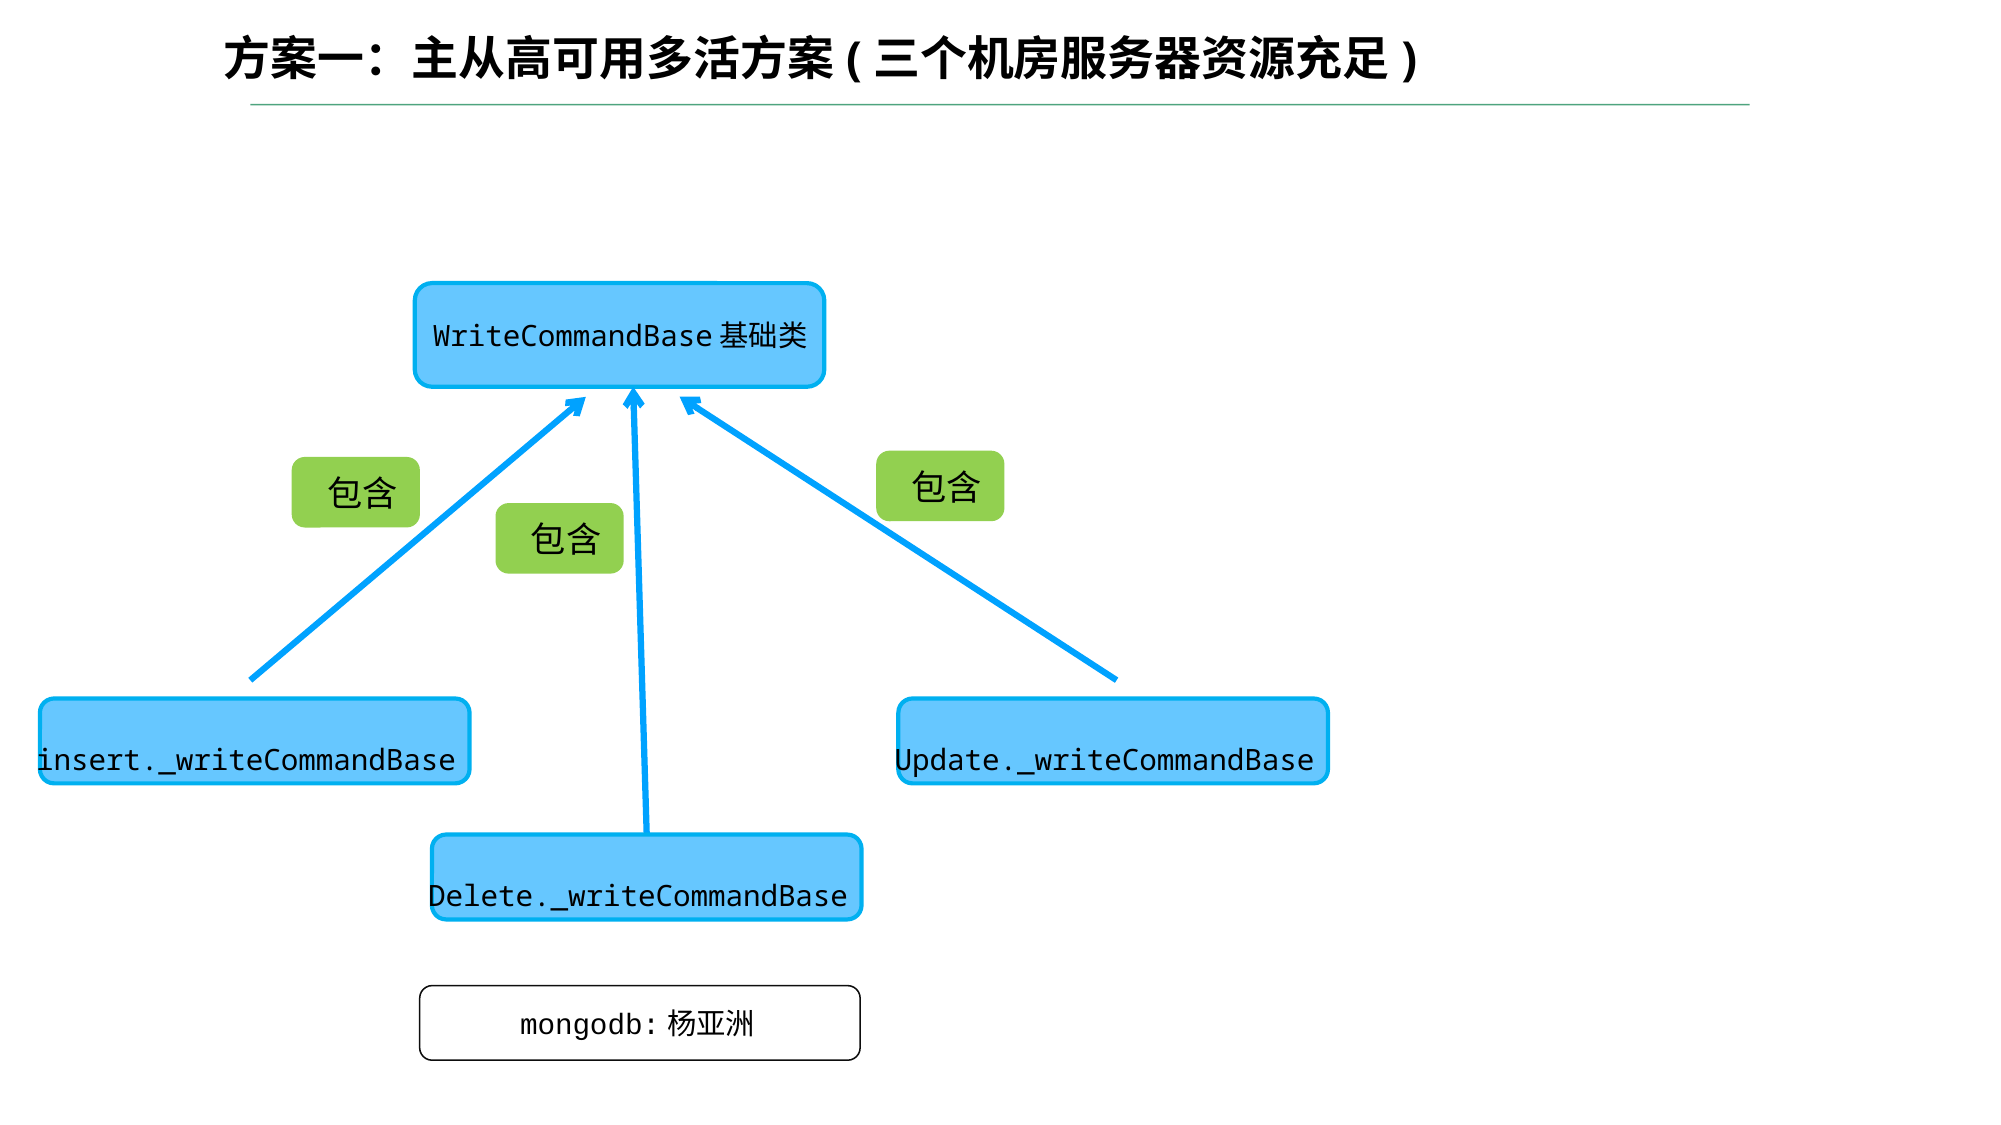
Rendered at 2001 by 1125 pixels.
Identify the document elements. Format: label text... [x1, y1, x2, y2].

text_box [632, 386, 647, 834]
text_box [398, 282, 825, 387]
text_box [22, 698, 470, 784]
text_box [881, 698, 1329, 784]
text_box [414, 834, 862, 920]
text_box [497, 504, 622, 572]
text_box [878, 452, 1003, 520]
text_box 方案一：主从高可用多活方案(三个机房服务器资源充足) [217, 22, 1661, 148]
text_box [293, 458, 419, 526]
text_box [250, 396, 587, 681]
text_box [419, 985, 861, 1061]
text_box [679, 396, 1117, 681]
